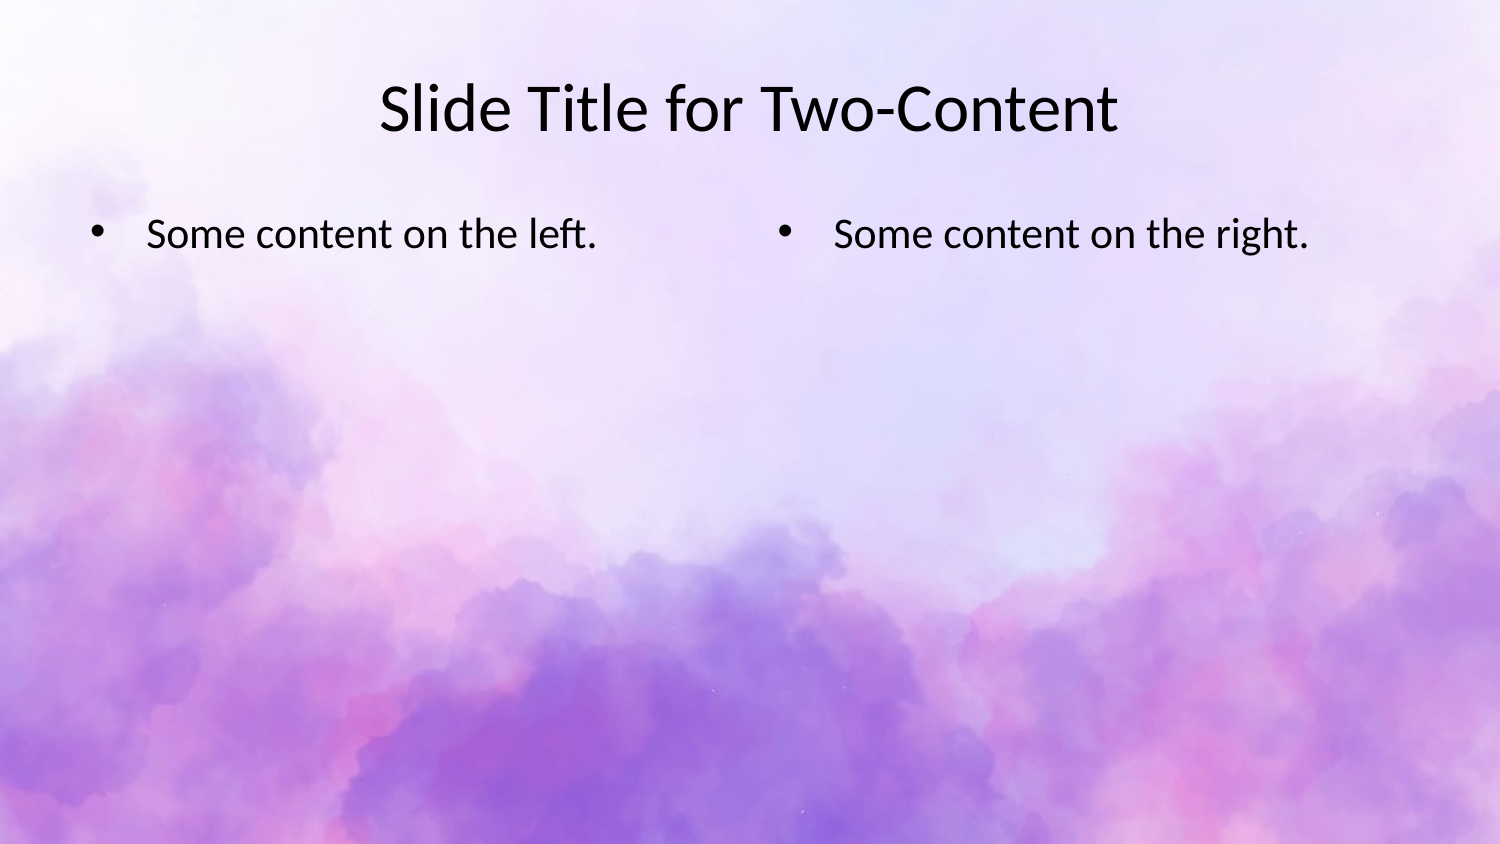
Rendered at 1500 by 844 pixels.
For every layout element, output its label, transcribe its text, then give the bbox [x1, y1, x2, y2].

picture [0, 0, 1500, 844]
list Some content on the right. [762, 196, 1425, 754]
title Slide Title for Two-Content [75, 33, 1425, 175]
list Some content on the left. [75, 196, 738, 754]
